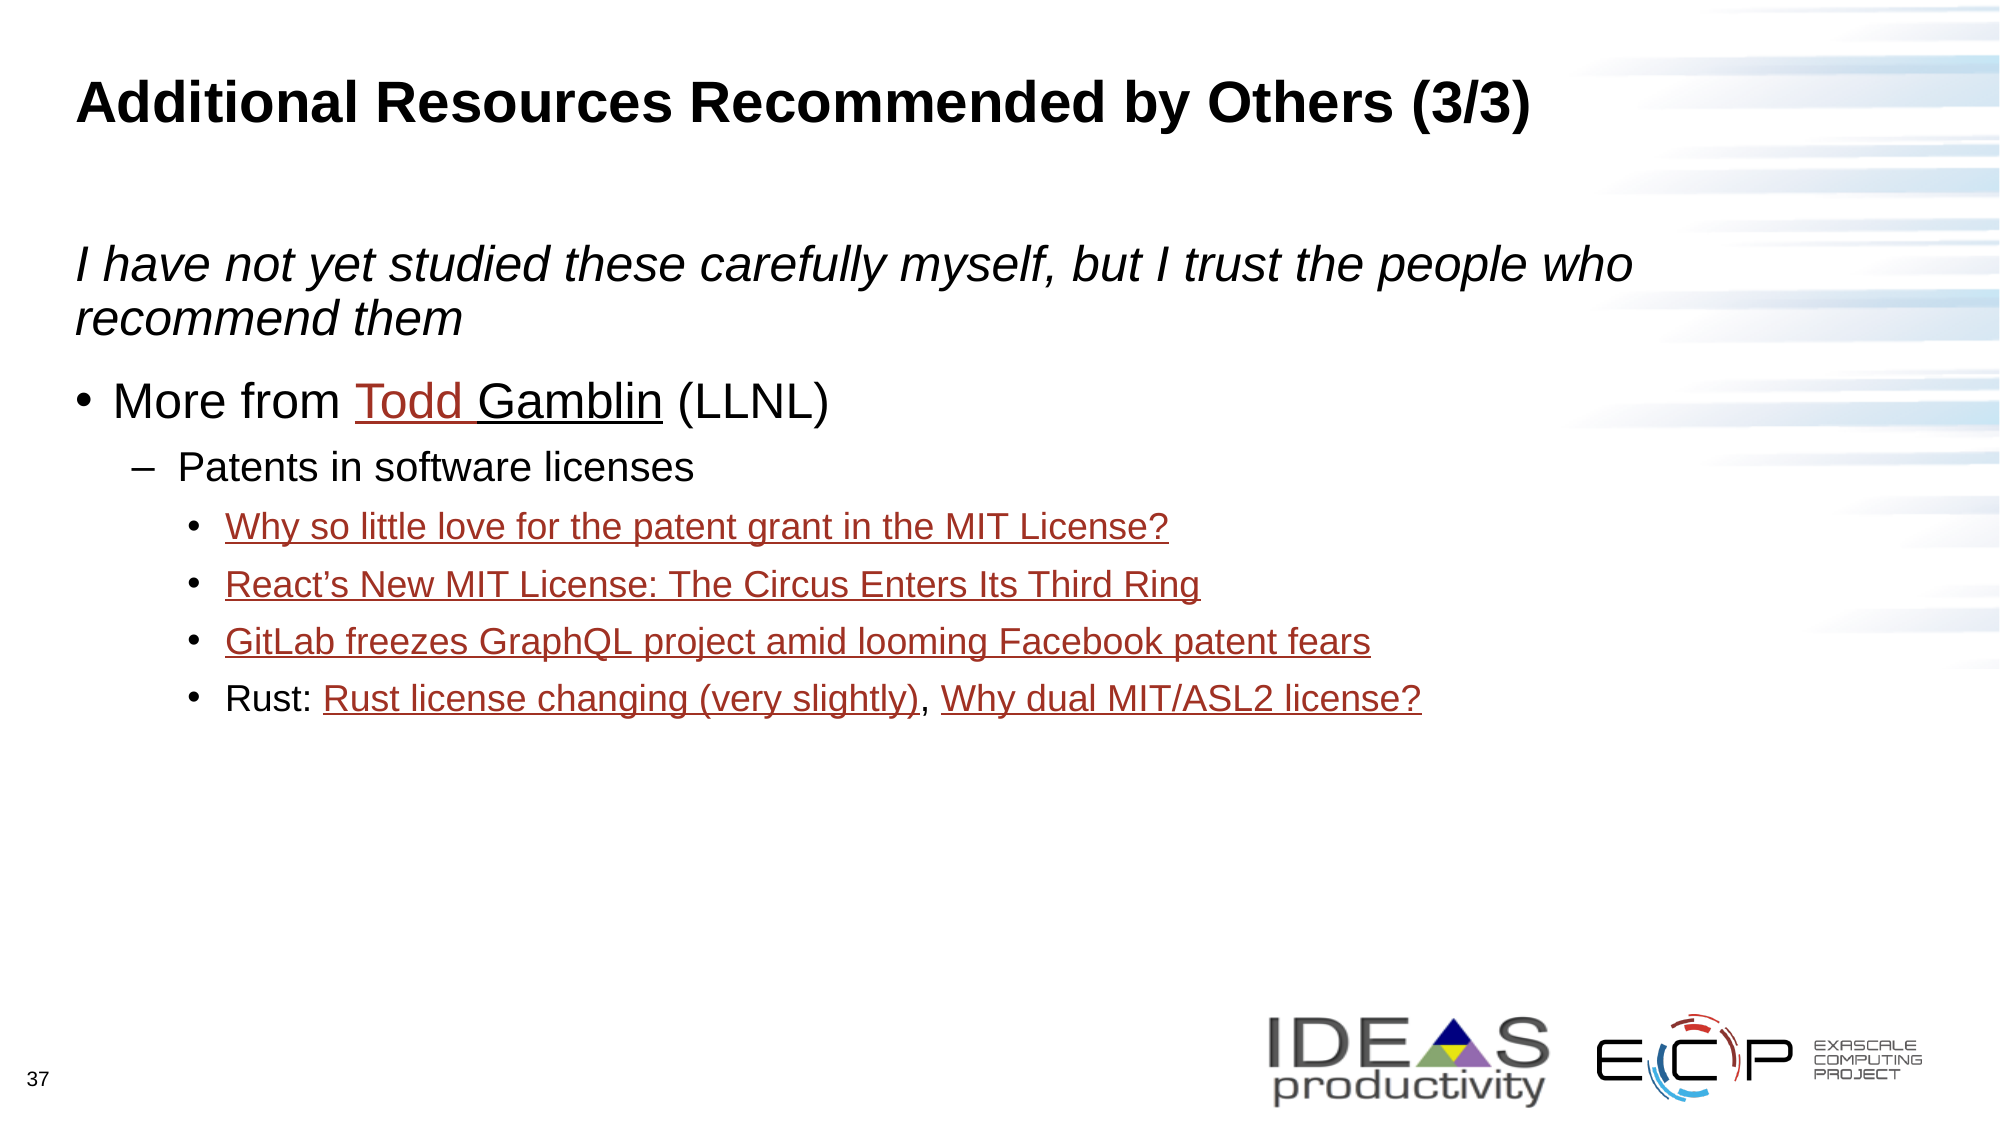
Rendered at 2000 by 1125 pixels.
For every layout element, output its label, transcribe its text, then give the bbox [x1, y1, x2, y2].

title Additional Resources Recommended by Others (3/3) [59, 67, 1926, 218]
picture [1597, 1014, 1922, 1102]
picture [1257, 1009, 1560, 1115]
picture [1531, 0, 2000, 669]
list I have not yet studied these carefully myself, but I trust the people who recommend them More from Todd Gamblin (LLNL) Patents in software licenses Why so little love for the patent grant in the MIT License? React’s New MIT License: The Circus Enters Its Third Ring GitLab freezes GraphQL project amid looming Facebook patent fears Rust: Rust license changing (very slightly), Why dual MIT/ASL2 license? [59, 230, 1926, 895]
